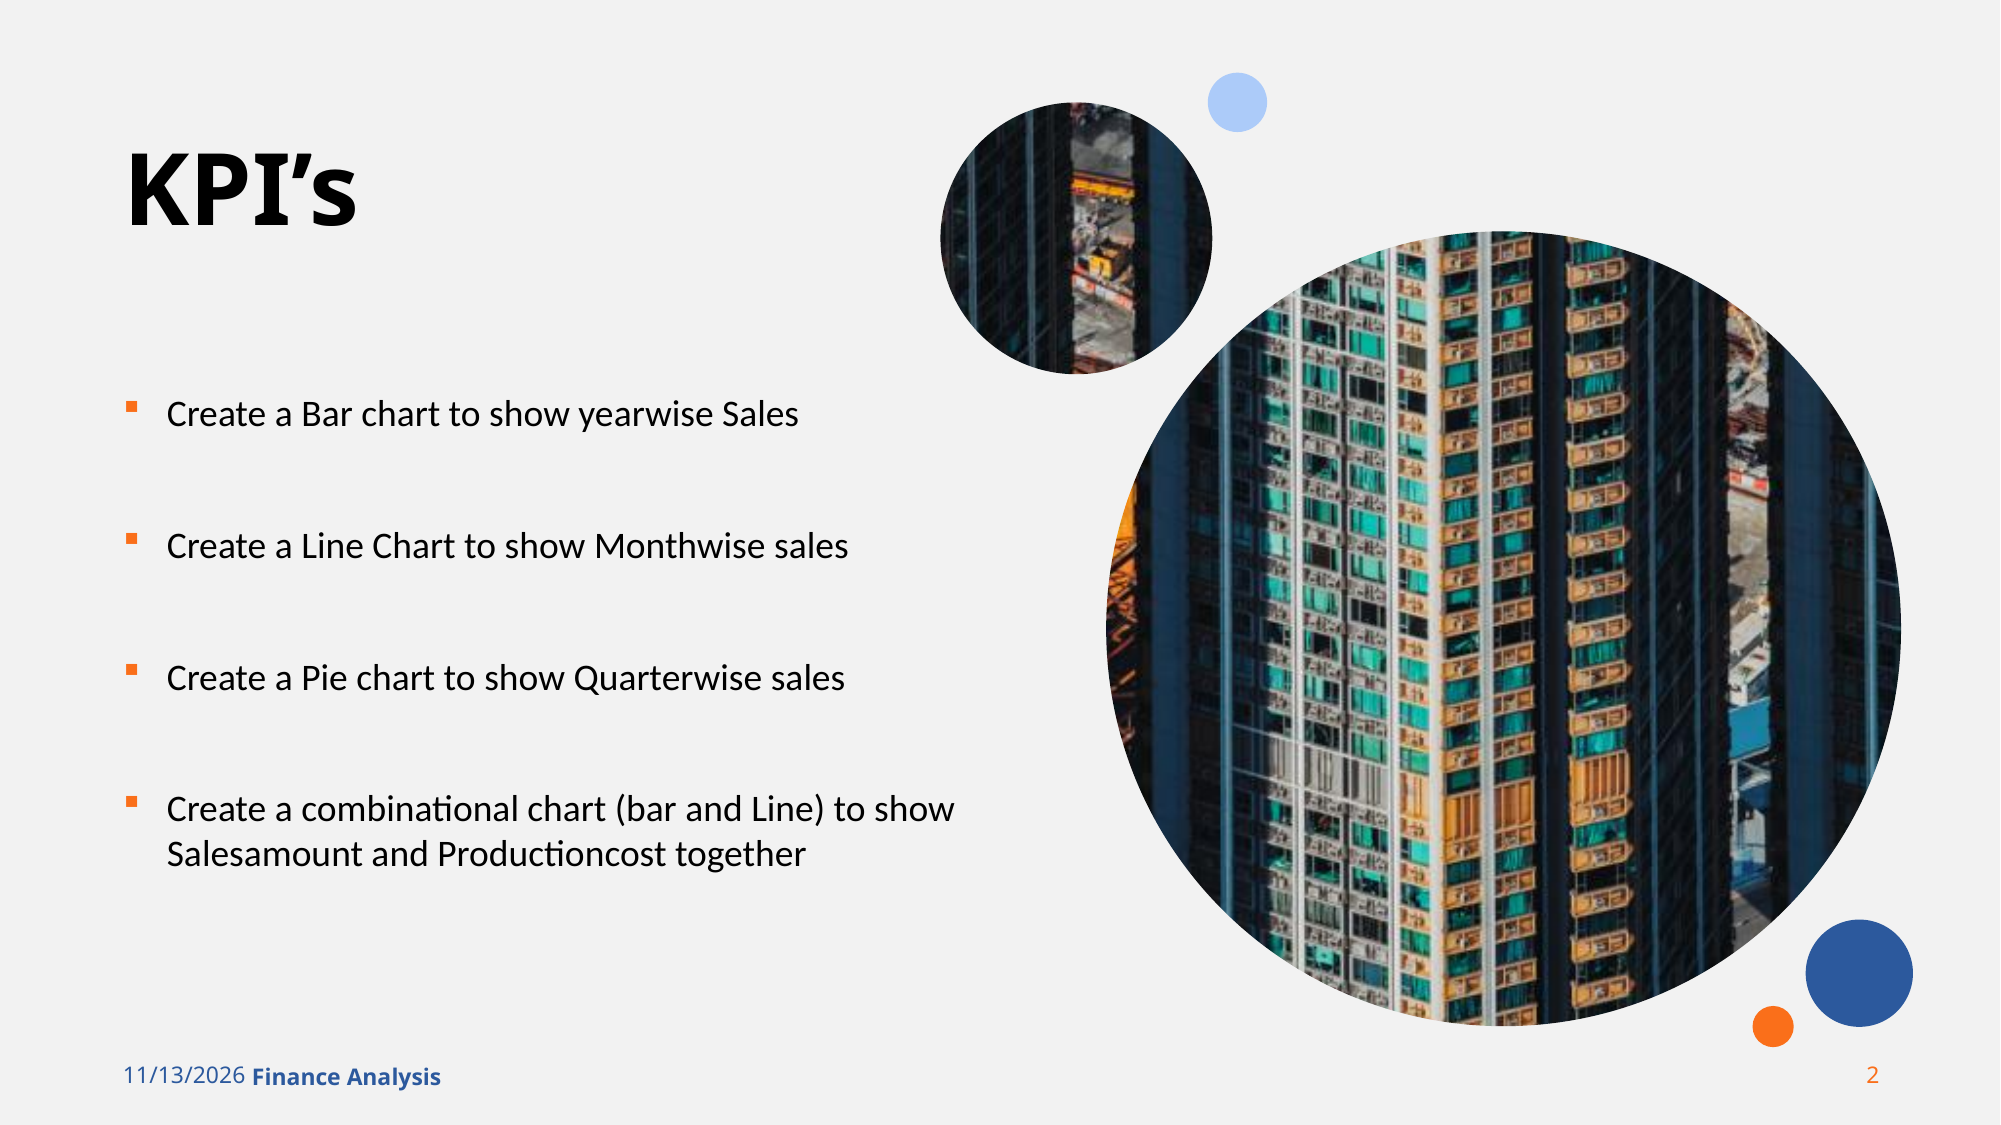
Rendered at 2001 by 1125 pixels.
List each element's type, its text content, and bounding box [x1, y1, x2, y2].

picture [940, 102, 1902, 1027]
list Create a Bar chart to show yearwise Sales Create a Line Chart to show Monthwise sales Create a Pie chart to show Quarterwise sales Create a combinational chart (bar and Line) to show Salesamount and Productioncost together [108, 315, 940, 1012]
title KPI’s [108, 132, 810, 269]
